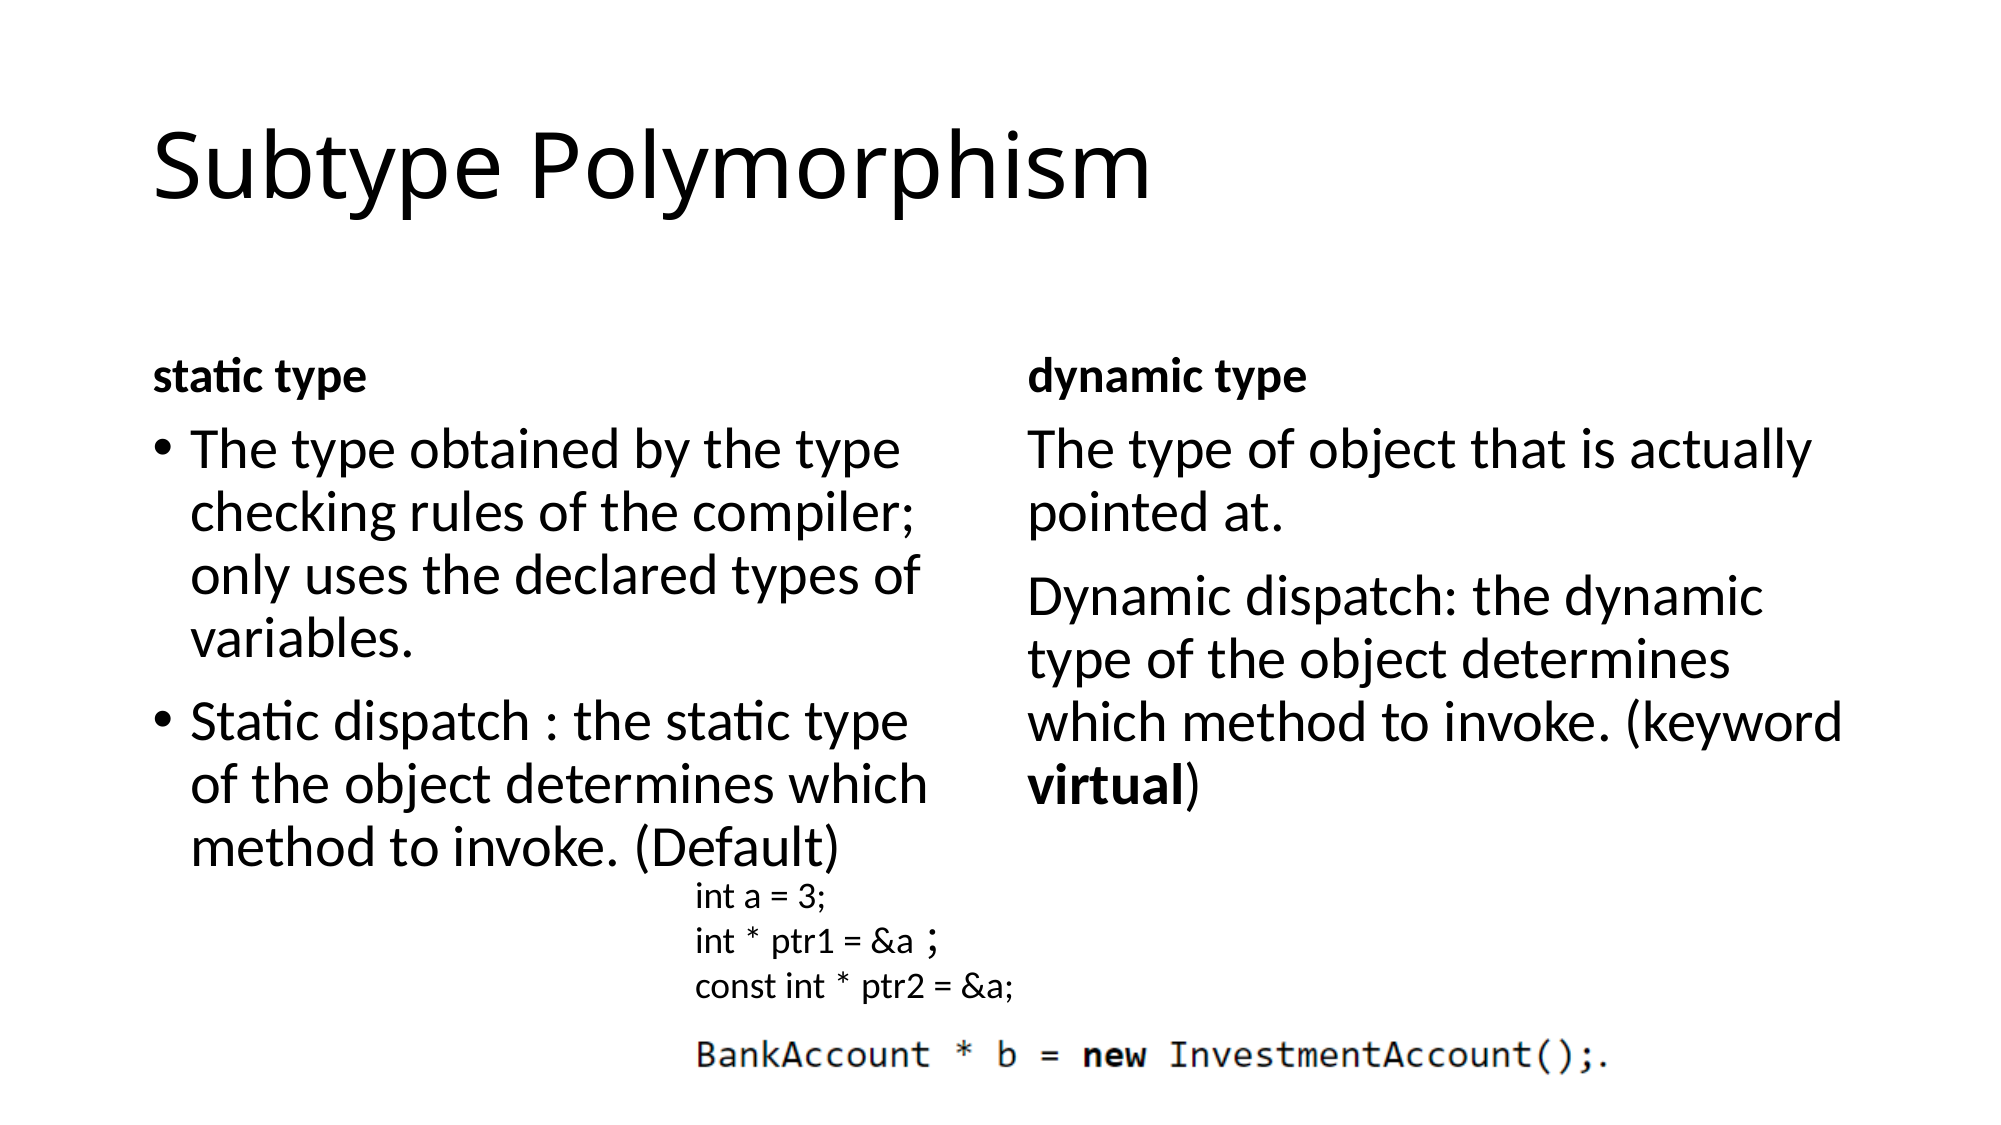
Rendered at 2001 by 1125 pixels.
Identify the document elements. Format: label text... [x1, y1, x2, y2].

title Subtype Polymorphism [137, 59, 1863, 278]
text_box int a = 3; int * ptr1 = &a； const int * ptr2 = &a; [680, 863, 1687, 1014]
list dynamic type [1012, 275, 1863, 410]
list static type [137, 275, 984, 410]
list The type of object that is actually pointed at. Dynamic dispatch: the dynamic type of the object determines which method to invoke. (keyword virtual) [1012, 410, 1863, 1016]
picture [644, 1015, 1646, 1083]
list The type obtained by the type checking rules of the compiler; only uses the declared types of variables. Static dispatch : the static type of the object determines which method to invoke. (Default) [137, 410, 984, 1016]
